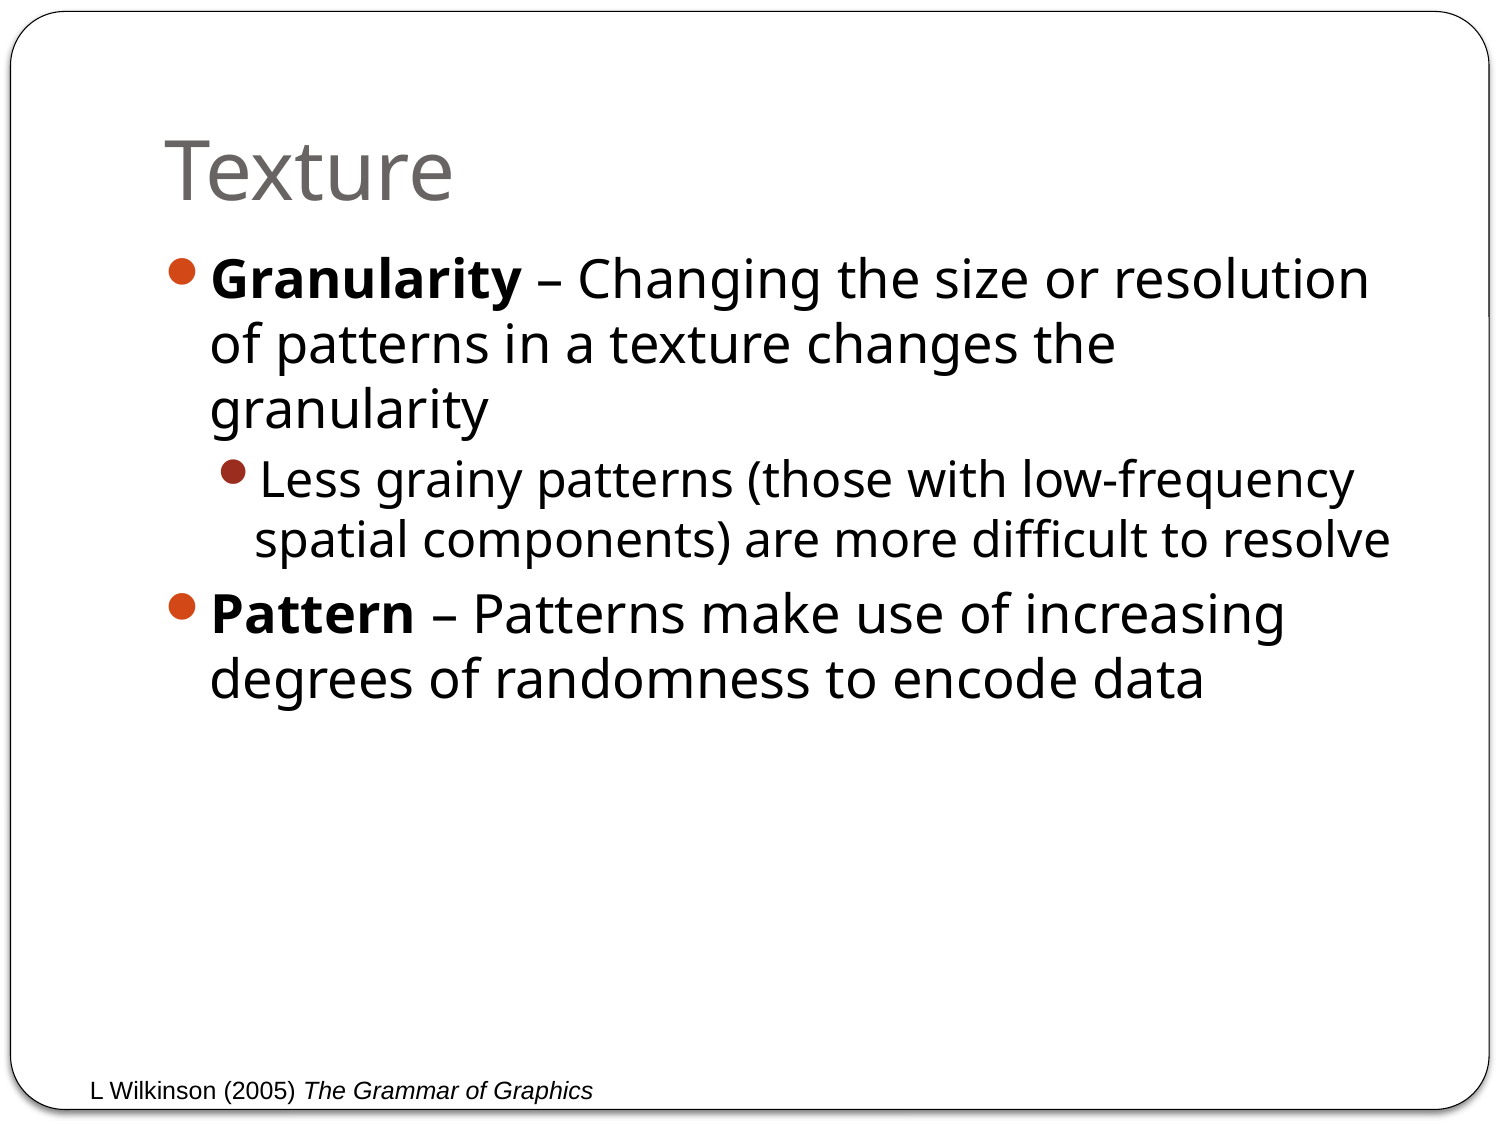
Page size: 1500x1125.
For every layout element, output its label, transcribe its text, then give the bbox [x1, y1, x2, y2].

text_box L Wilkinson (2005) The Grammar of Graphics [74, 1067, 1394, 1112]
list Granularity – Changing the size or resolution of patterns in a texture changes the granularity Less grainy patterns (those with low-frequency spatial components) are more difficult to resolve Pattern – Patterns make use of increasing degrees of randomness to encode data [150, 237, 1425, 988]
title Texture [150, 45, 1425, 233]
